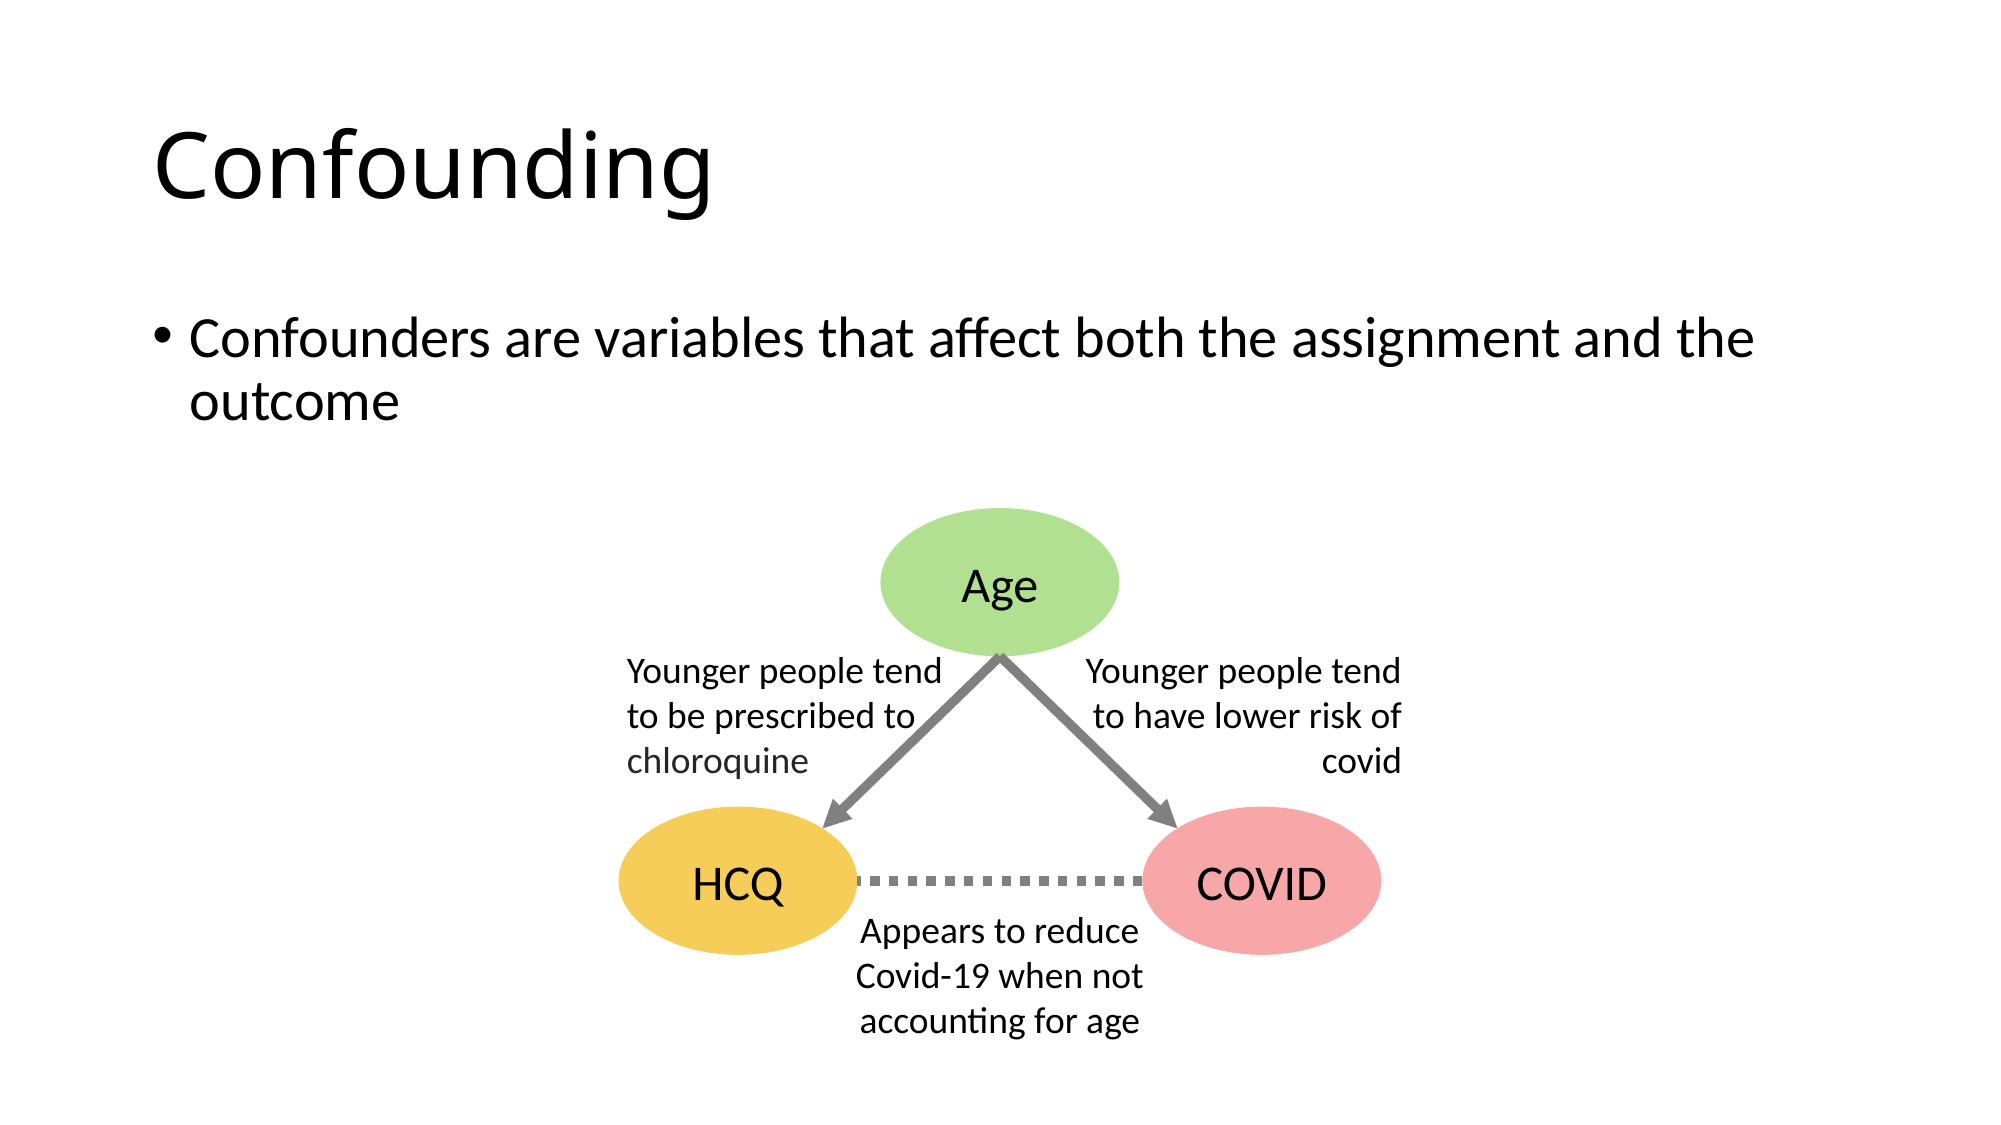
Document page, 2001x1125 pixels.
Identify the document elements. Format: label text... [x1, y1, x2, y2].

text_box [822, 656, 999, 829]
text_box Younger people tend to be prescribed to chloroquine [612, 638, 970, 789]
text_box HCQ [617, 805, 859, 956]
list Confounders are variables that affect both the assignment and the outcome [137, 299, 1863, 1014]
text_box Age [879, 507, 1121, 656]
text_box Appears to reduce Covid-19 when not accounting for age [822, 898, 1178, 1049]
text_box Younger people tend to have lower risk of covid [1059, 638, 1417, 789]
text_box COVID [1141, 805, 1383, 956]
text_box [999, 656, 1178, 829]
title Confounding [137, 59, 1863, 278]
